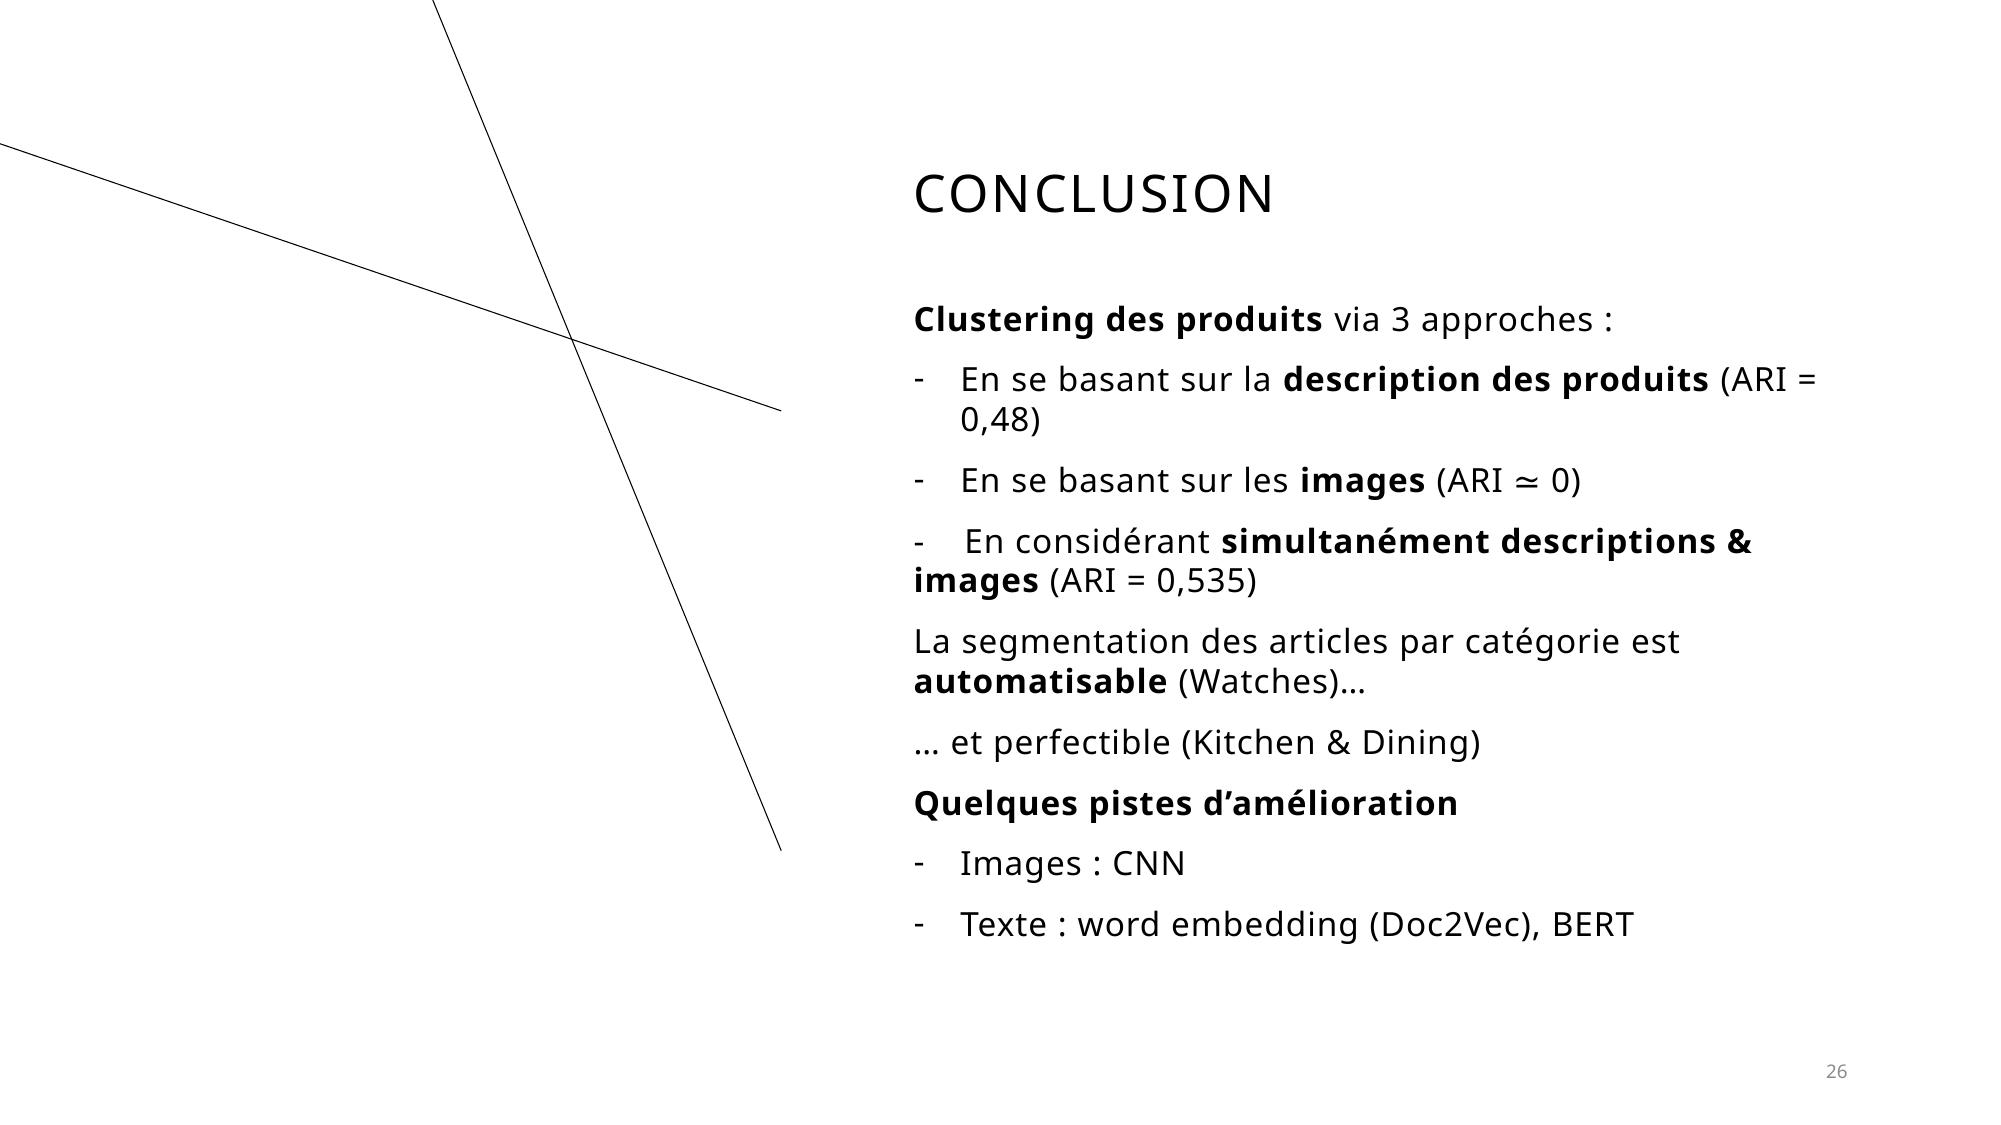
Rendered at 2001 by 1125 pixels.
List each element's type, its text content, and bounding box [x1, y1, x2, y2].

title CONCLUSION [898, 159, 1737, 231]
slide_number 26 [1412, 1042, 1863, 1103]
list Clustering des produits via 3 approches : En se basant sur la description des produits (ARI = 0,48) En se basant sur les images (ARI ≃ 0) - En considérant simultanément descriptions & images (ARI = 0,535) La segmentation des articles par catégorie est automatisable (Watches)… … et perfectible (Kitchen & Dining) Quelques pistes d’amélioration Images : CNN Texte : word embedding (Doc2Vec), BERT [898, 290, 1894, 1073]
